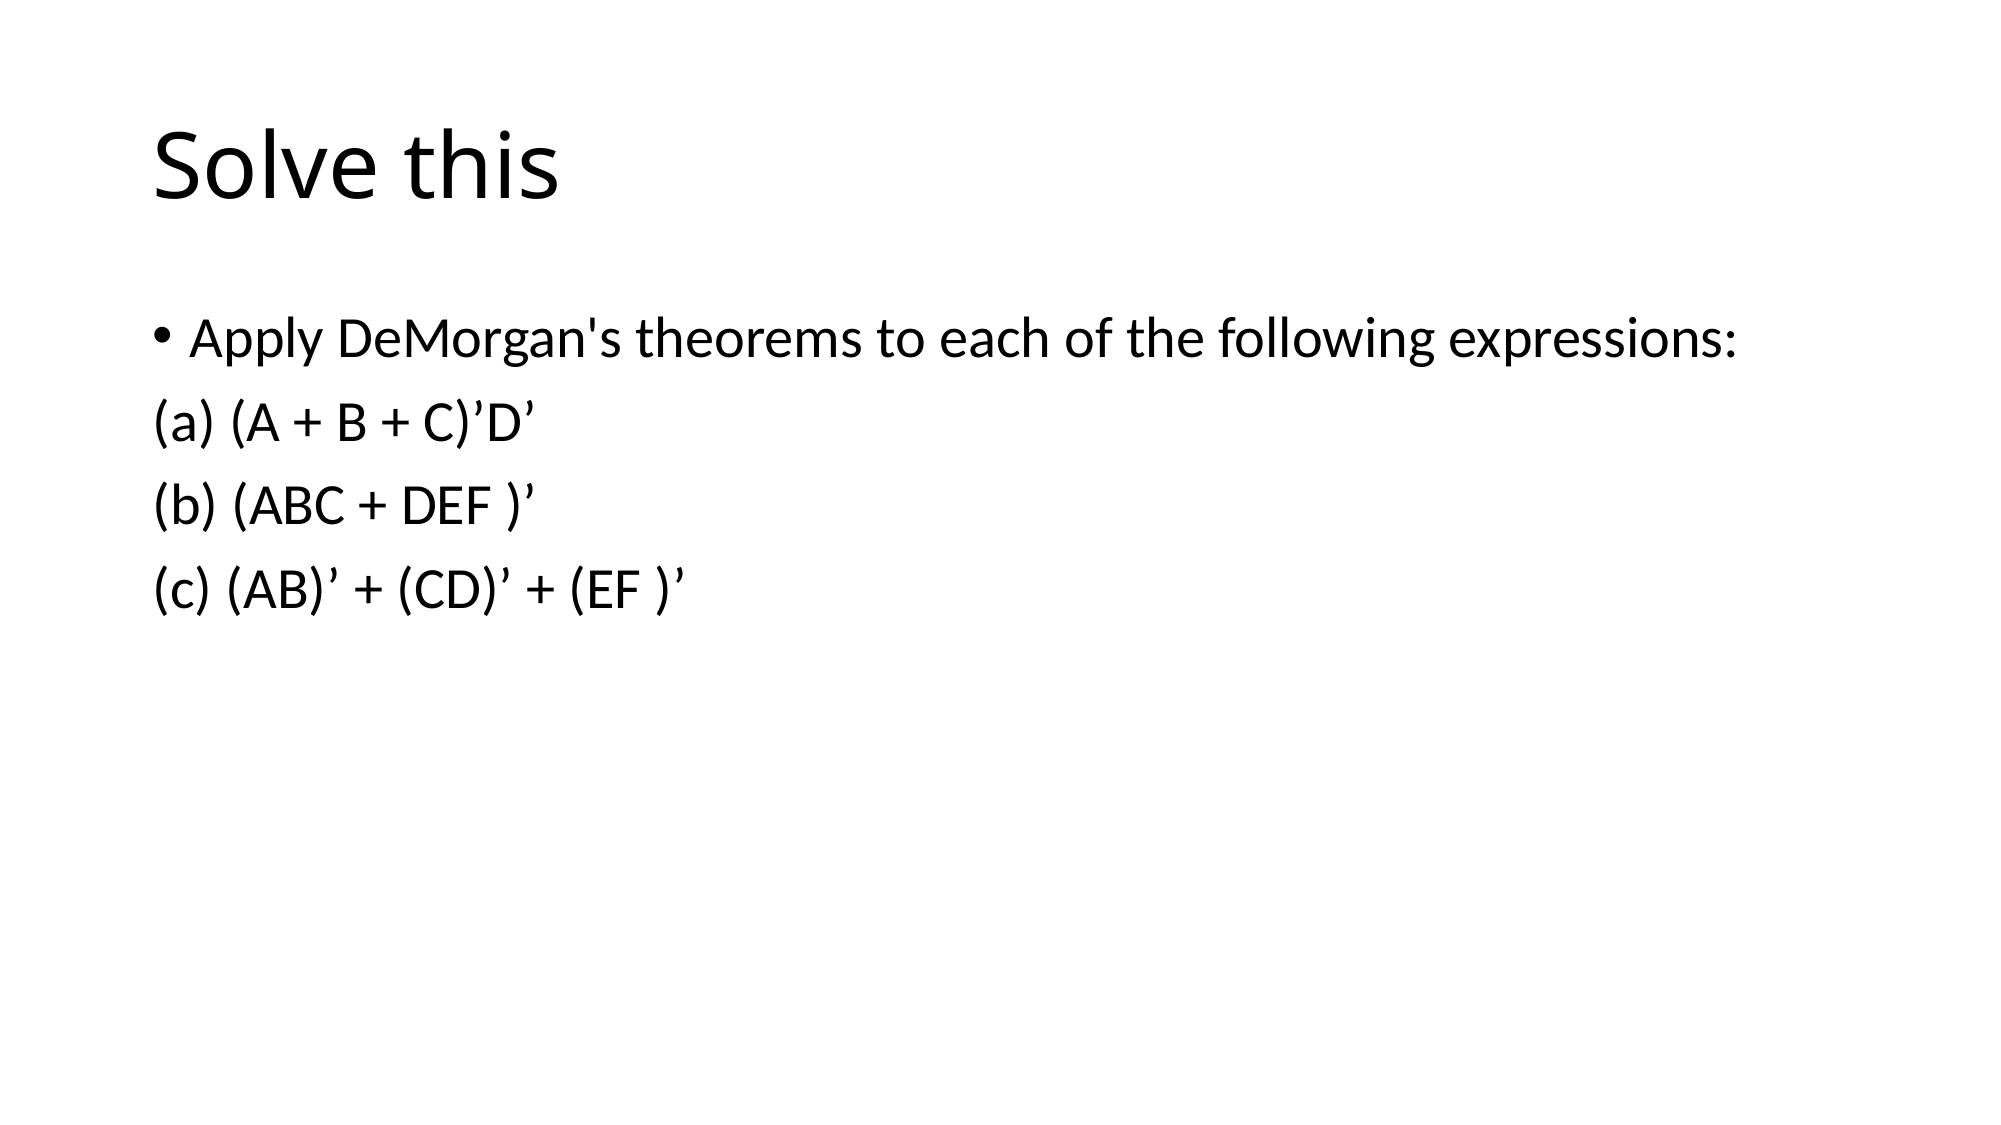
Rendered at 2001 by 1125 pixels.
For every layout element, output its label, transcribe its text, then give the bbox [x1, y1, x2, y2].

title Solve this [137, 59, 1863, 278]
list Apply DeMorgan's theorems to each of the following expressions: (a) (A + B + C)’D’ (b) (ABC + DEF )’ (c) (AB)’ + (CD)’ + (EF )’ [137, 299, 1863, 1014]
